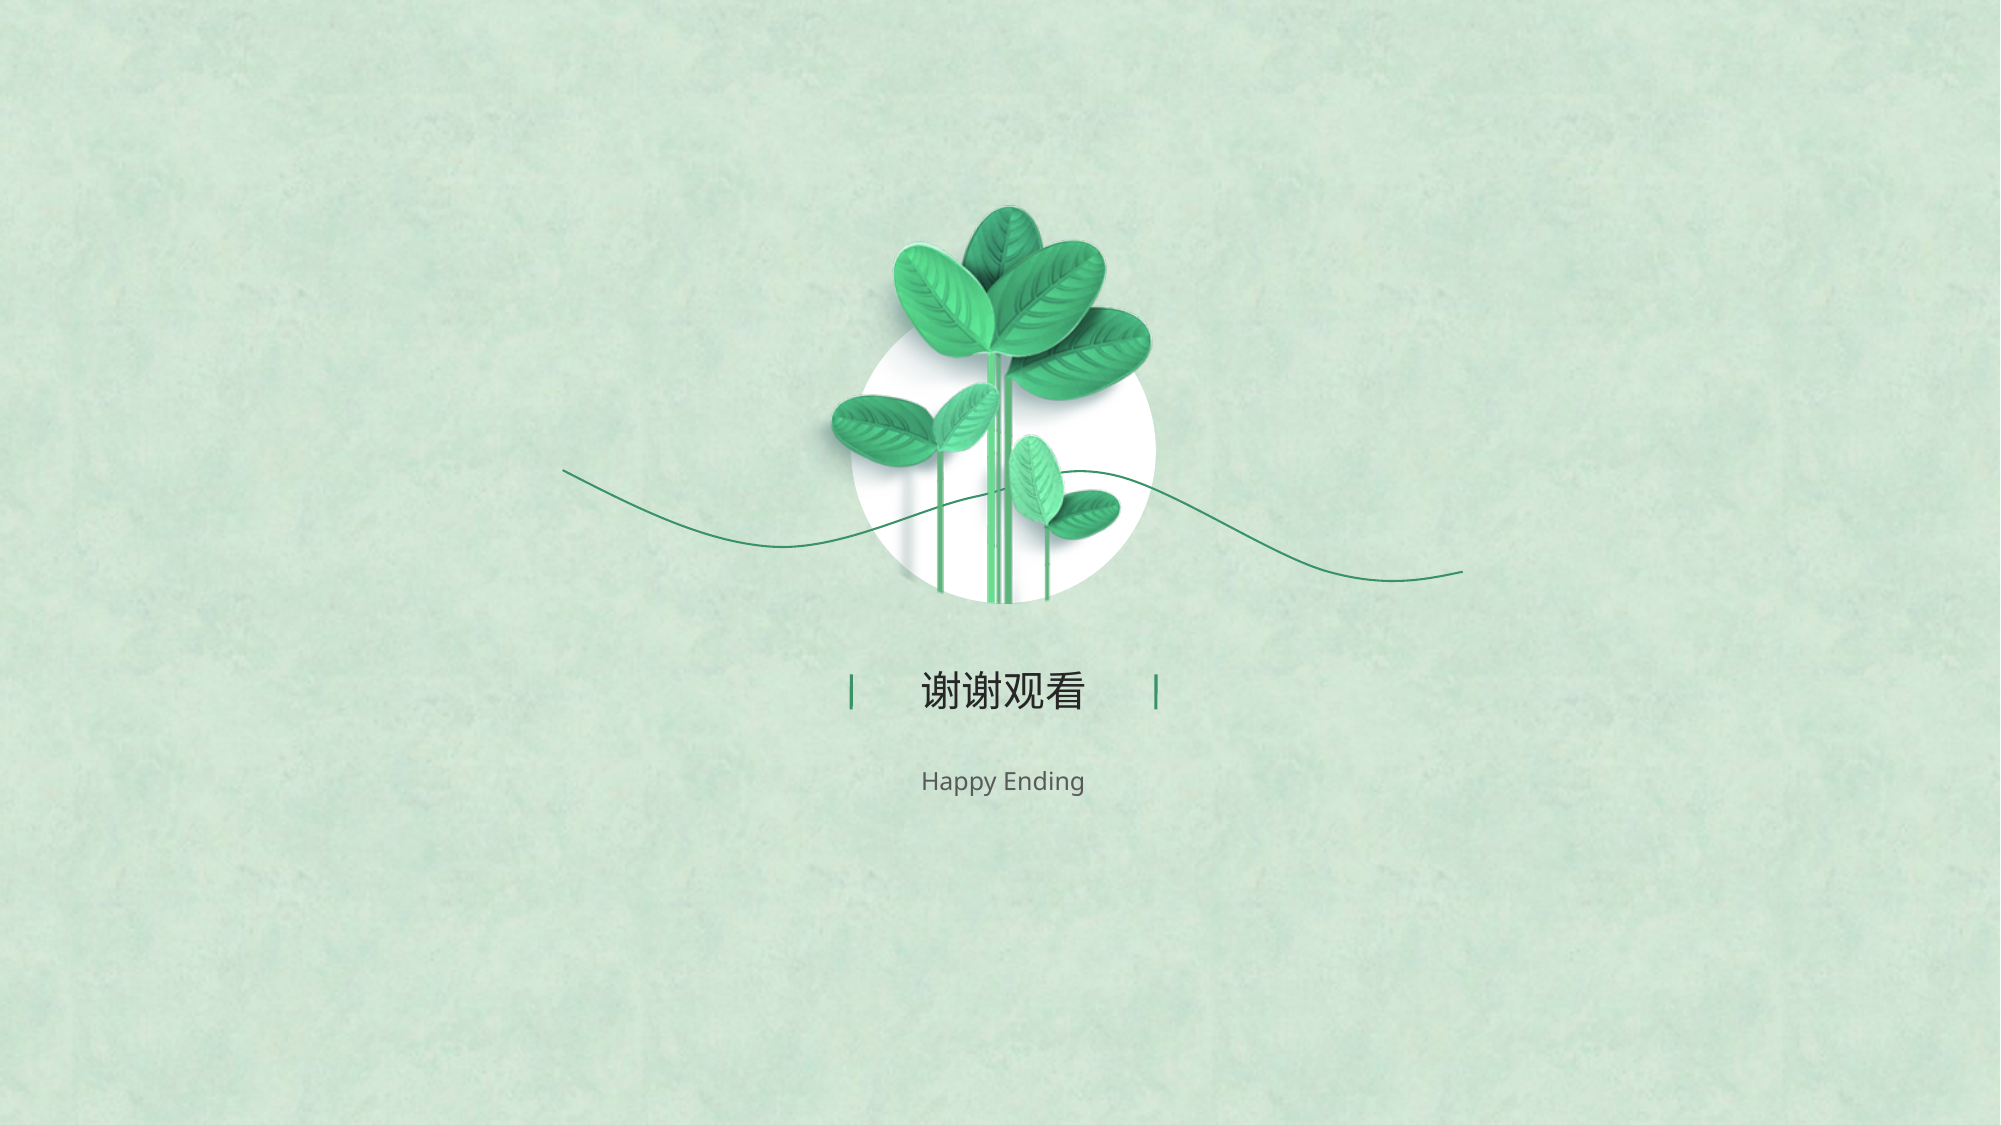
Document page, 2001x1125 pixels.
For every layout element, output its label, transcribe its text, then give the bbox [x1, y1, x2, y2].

text_box Happy Ending [562, 758, 1445, 804]
picture [0, 0, 2001, 1125]
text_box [815, 657, 1191, 723]
text_box [562, 469, 773, 548]
text_box [1176, 497, 1463, 583]
